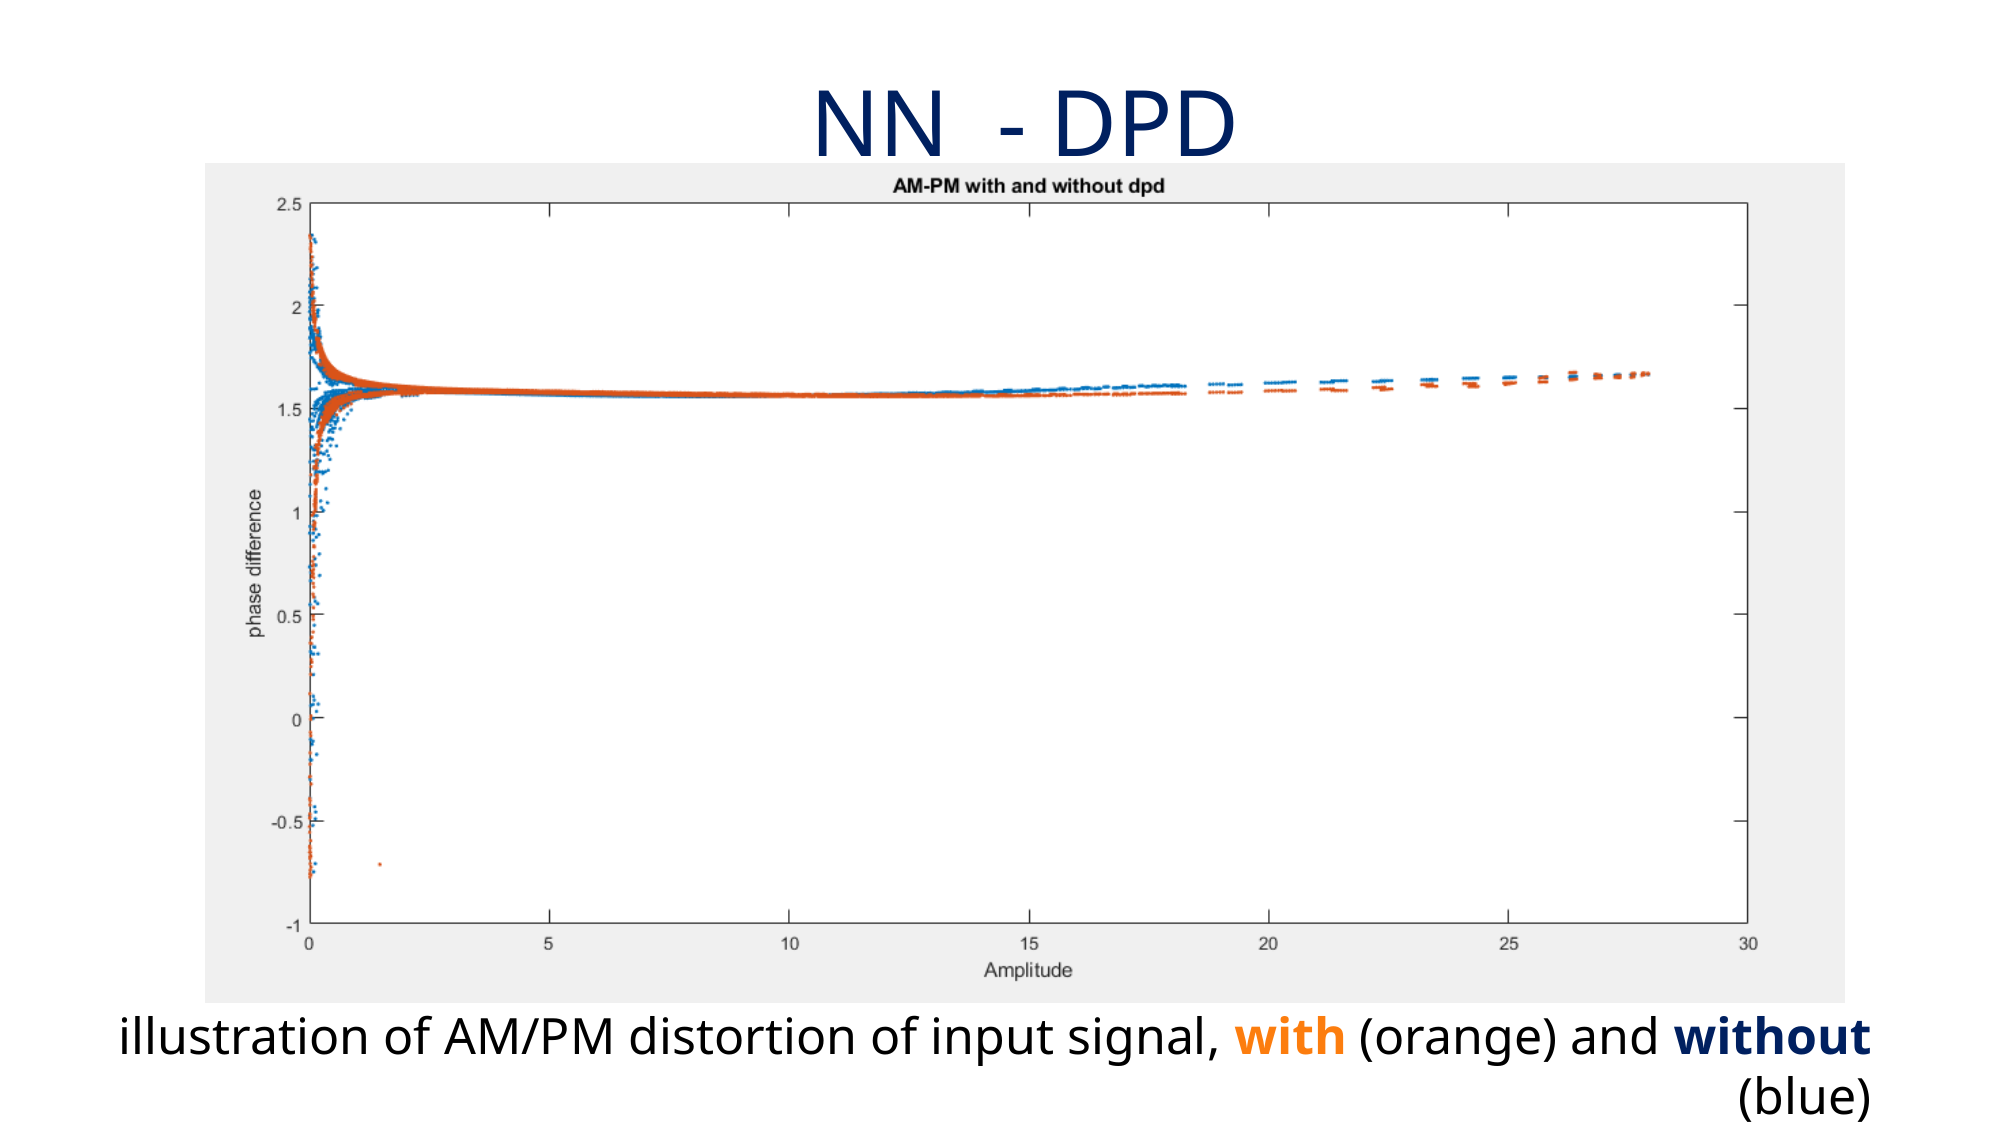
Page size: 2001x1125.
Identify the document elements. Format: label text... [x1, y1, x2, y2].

picture [205, 163, 1845, 1003]
text_box NN - DPD [124, 70, 1925, 258]
text_box illustration of AM/PM distortion of input signal, with (orange) and without (blue) feedforward (22-30-40-30-20-10-2) NN modelled DPD [0, 997, 1887, 1125]
